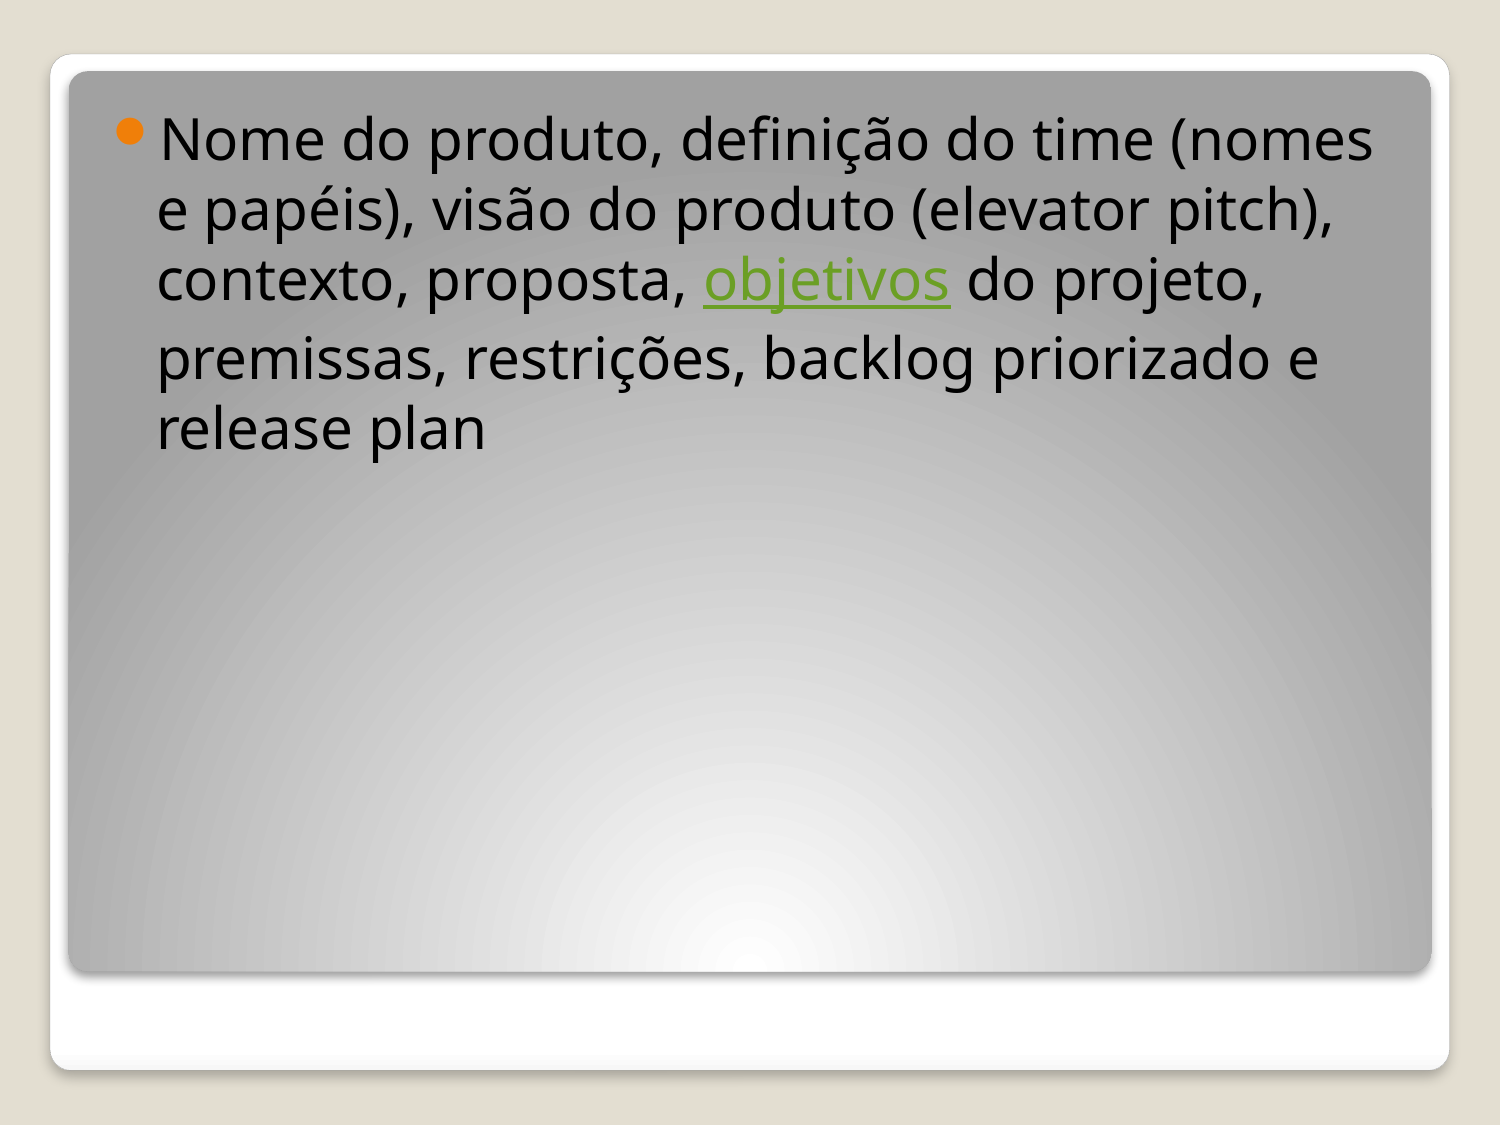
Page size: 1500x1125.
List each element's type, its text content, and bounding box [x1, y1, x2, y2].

list Nome do produto, definição do time (nomes e papéis), visão do produto (elevator pitch), contexto, proposta, objetivos do projeto, premissas, restrições, backlog priorizado e release plan [82, 86, 1425, 774]
